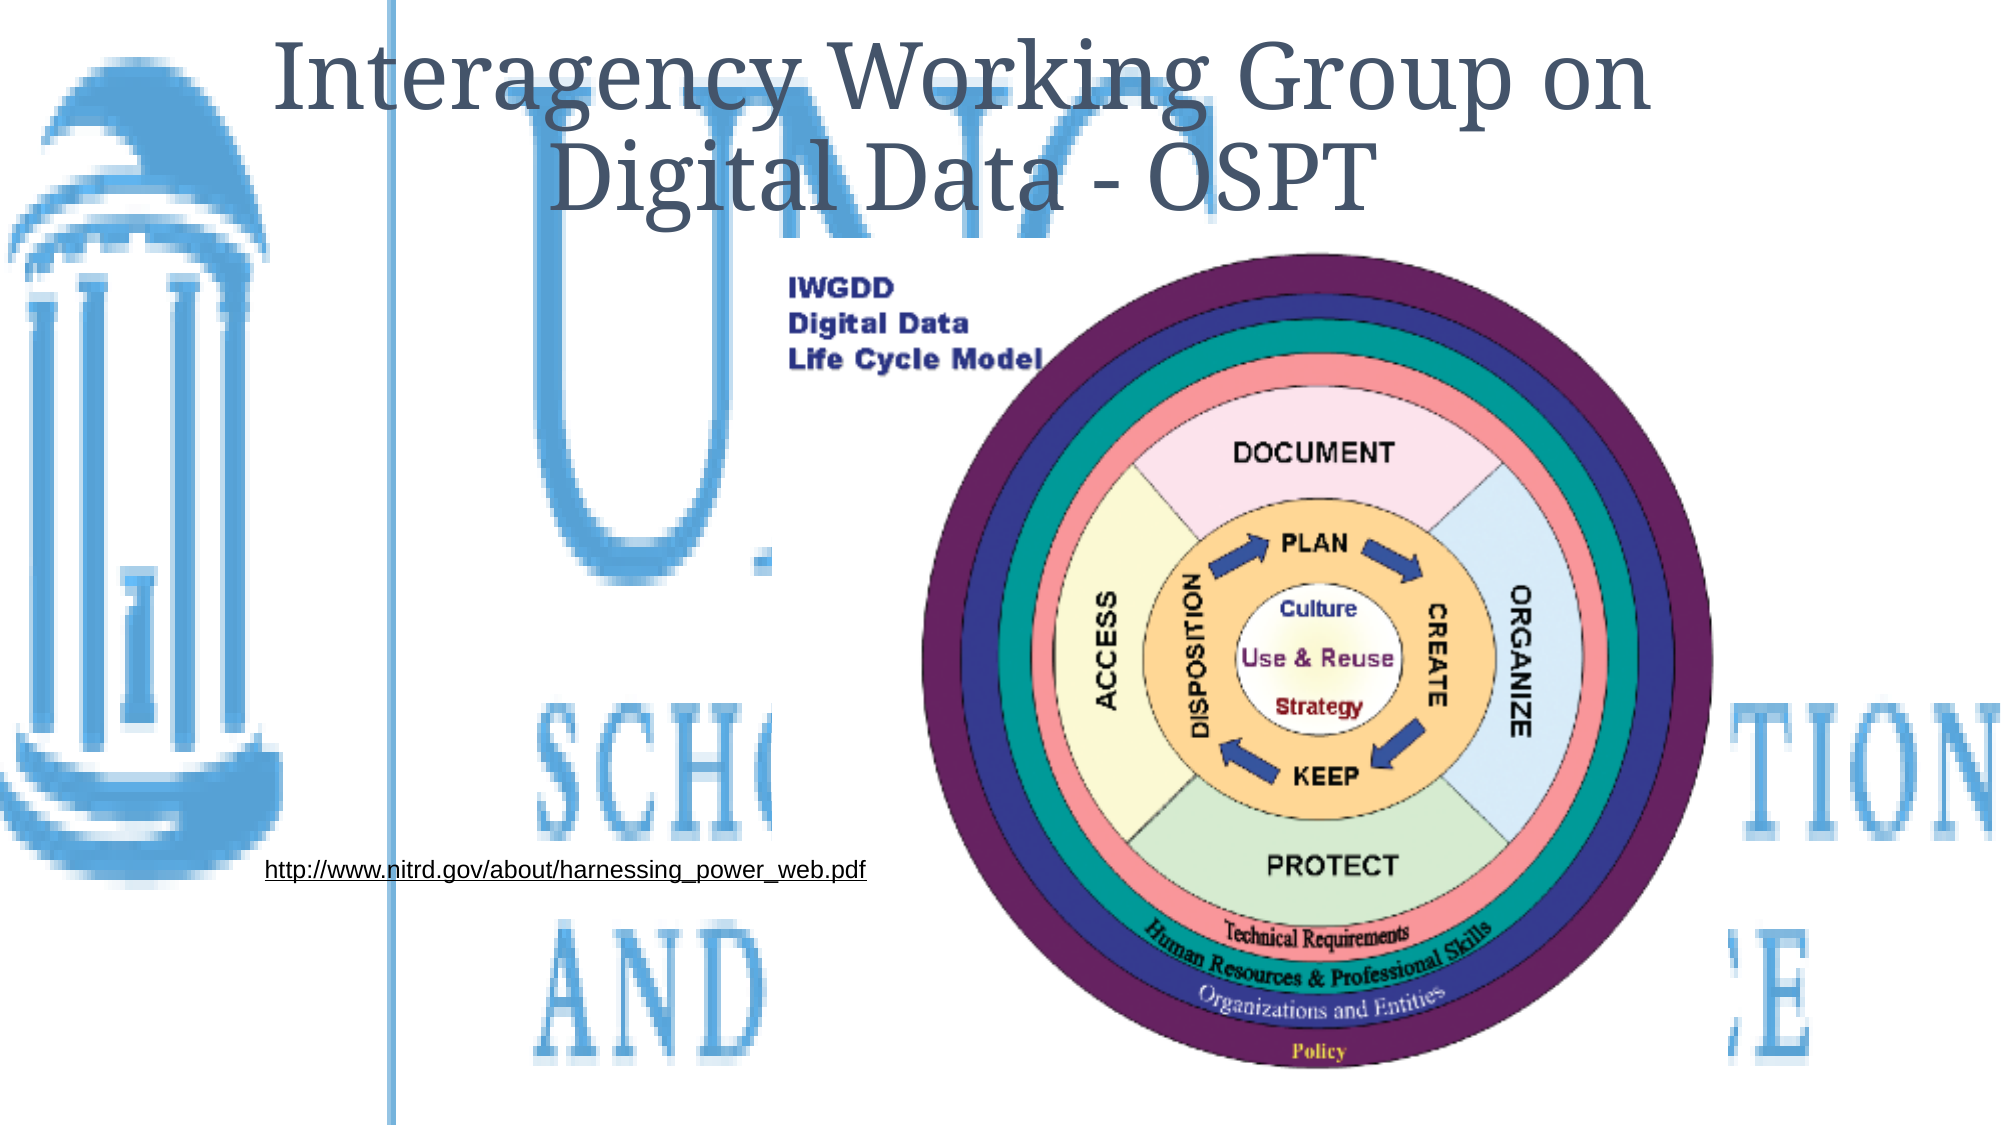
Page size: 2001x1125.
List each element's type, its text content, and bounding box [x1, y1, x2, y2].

picture [0, 0, 2001, 1125]
text_box http://www.nitrd.gov/about/harnessing_power_web.pdf [249, 846, 772, 891]
title Interagency Working Group on Digital Data - OSPT [101, 21, 1827, 239]
